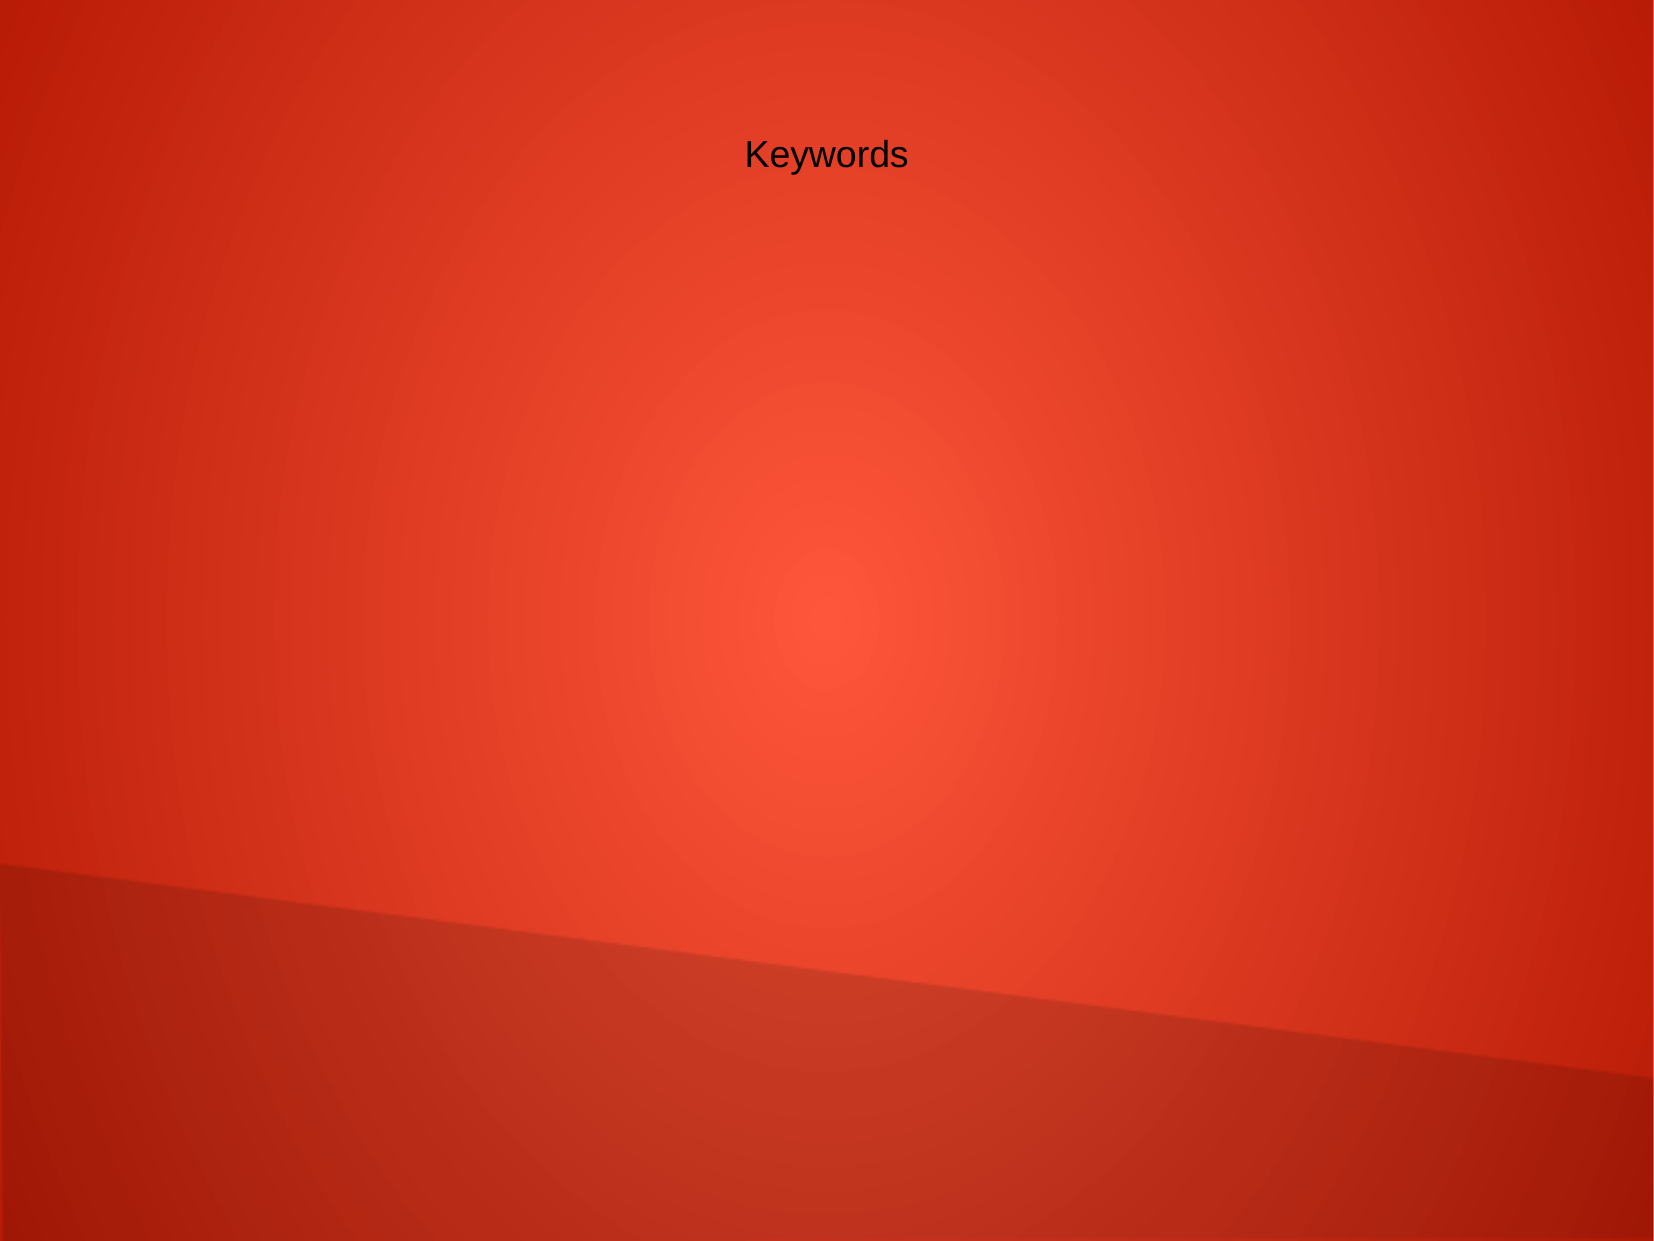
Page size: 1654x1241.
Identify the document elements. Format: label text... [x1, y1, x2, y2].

text_box Keywords [82, 49, 1571, 257]
picture [0, 0, 1654, 1241]
